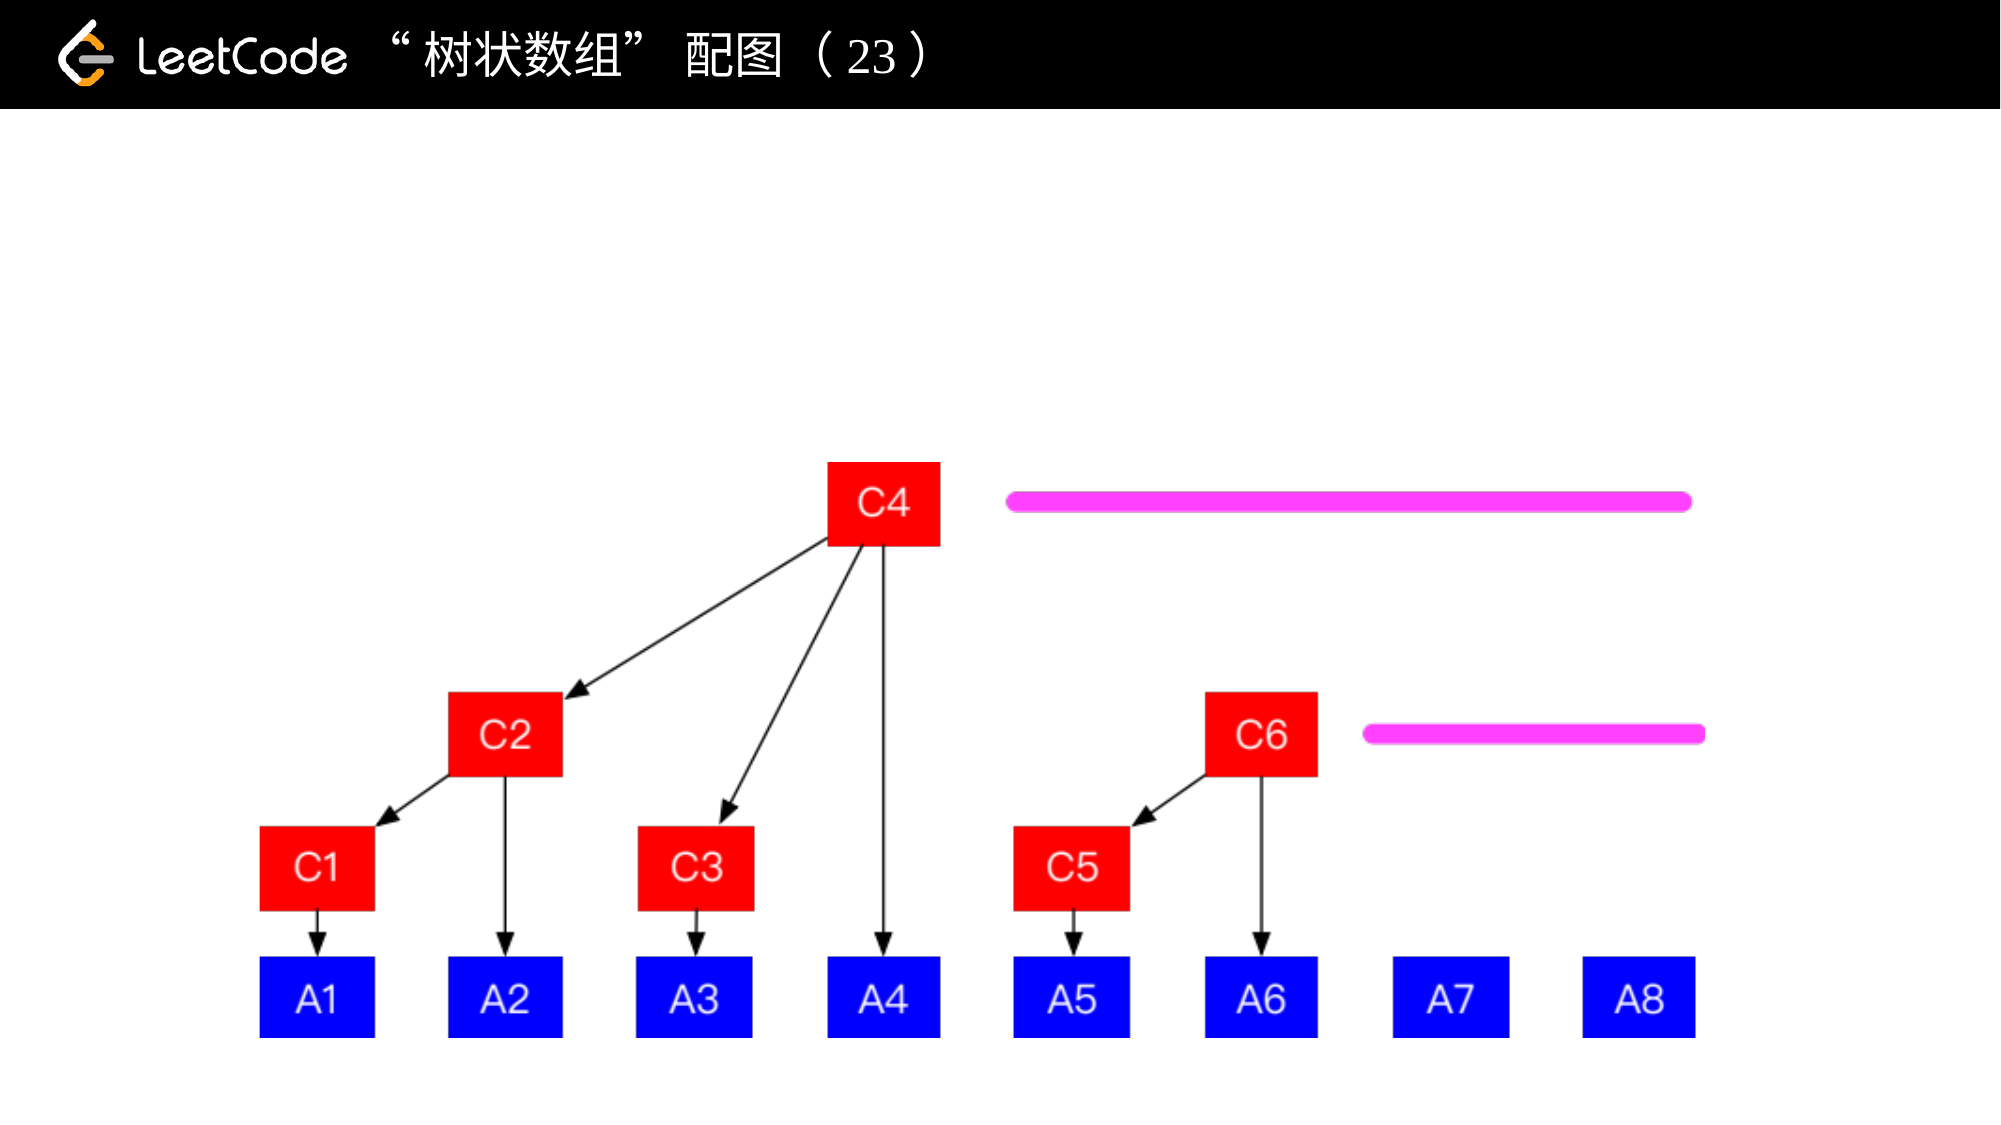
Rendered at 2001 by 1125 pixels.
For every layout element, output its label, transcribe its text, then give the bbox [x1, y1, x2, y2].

text_box “树状数组” 配图（23） [346, 16, 974, 92]
picture [259, 462, 1705, 1038]
picture [57, 14, 347, 100]
